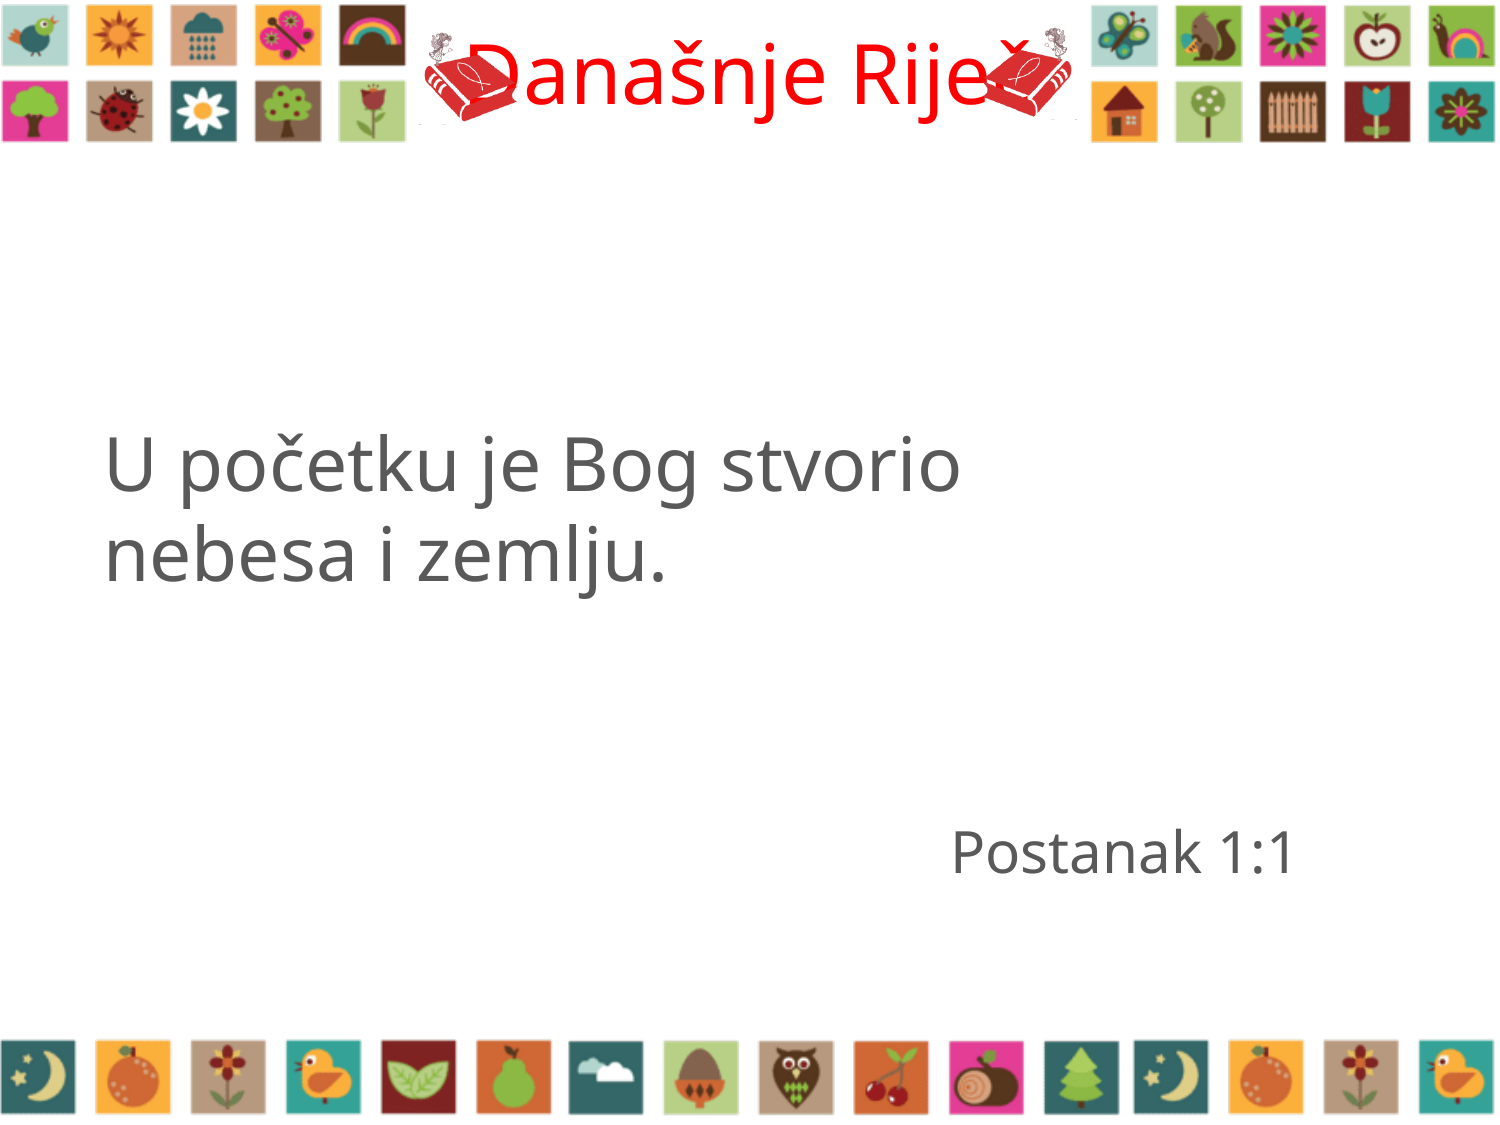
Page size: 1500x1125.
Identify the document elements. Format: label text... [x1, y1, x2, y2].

text_box Današnje Riječ [425, 13, 1077, 129]
text_box Postanak 1:1 [808, 807, 1441, 893]
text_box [0, 1028, 1500, 1118]
picture [0, 3, 550, 150]
text_box U početku je Bog stvorio nebesa i zemlju. [88, 409, 1436, 604]
picture [950, 3, 1500, 150]
